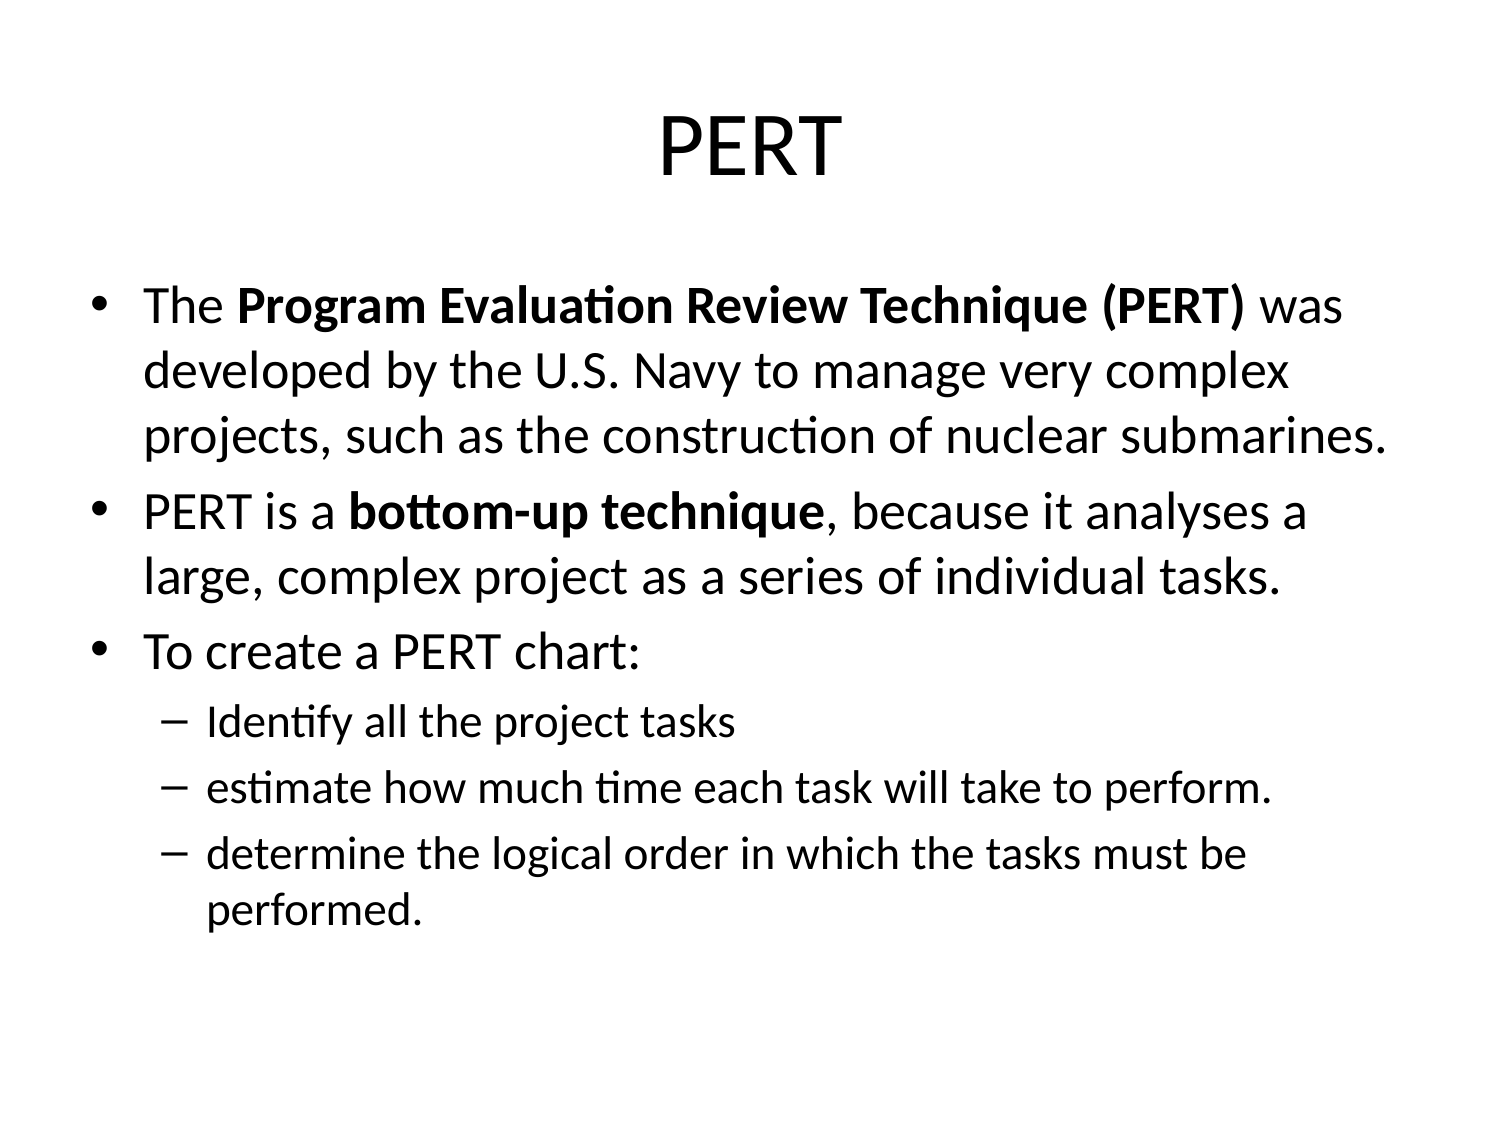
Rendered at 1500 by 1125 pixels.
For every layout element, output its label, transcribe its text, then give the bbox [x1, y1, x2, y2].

list The Program Evaluation Review Technique (PERT) was developed by the U.S. Navy to manage very complex projects, such as the construction of nuclear submarines. PERT is a bottom-up technique, because it analyses a large, complex project as a series of individual tasks. To create a PERT chart: Identify all the project tasks estimate how much time each task will take to perform. determine the logical order in which the tasks must be performed. [75, 262, 1425, 1005]
title PERT [75, 45, 1425, 233]
